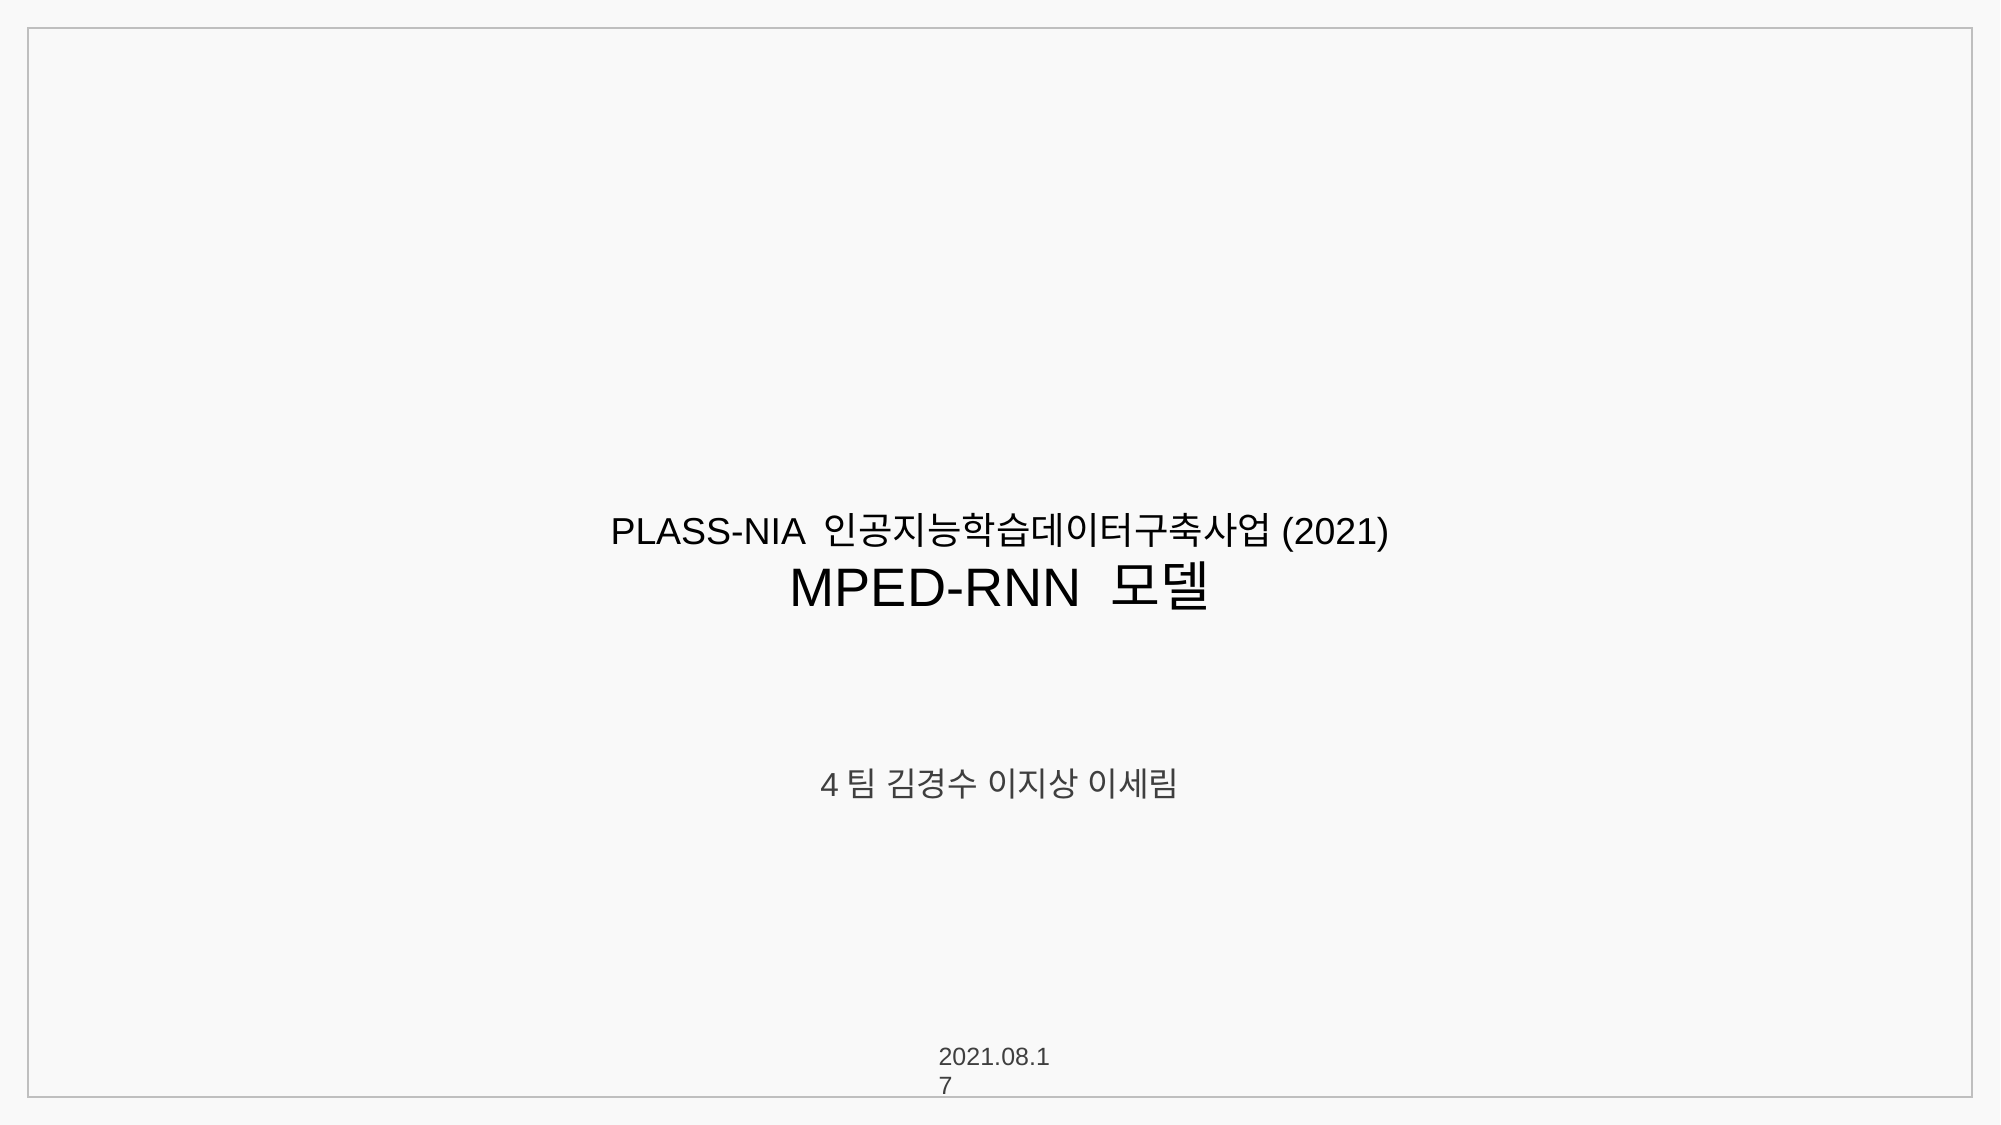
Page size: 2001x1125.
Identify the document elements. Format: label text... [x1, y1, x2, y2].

text_box [27, 27, 1973, 1098]
text_box 2021.08.17 [923, 1032, 1077, 1108]
text_box PLASS-NIA 인공지능학습데이터구축사업(2021) MPED-RNN 모델 [493, 499, 1507, 625]
text_box 4팀 김경수 이지상 이세림 [748, 755, 1252, 811]
